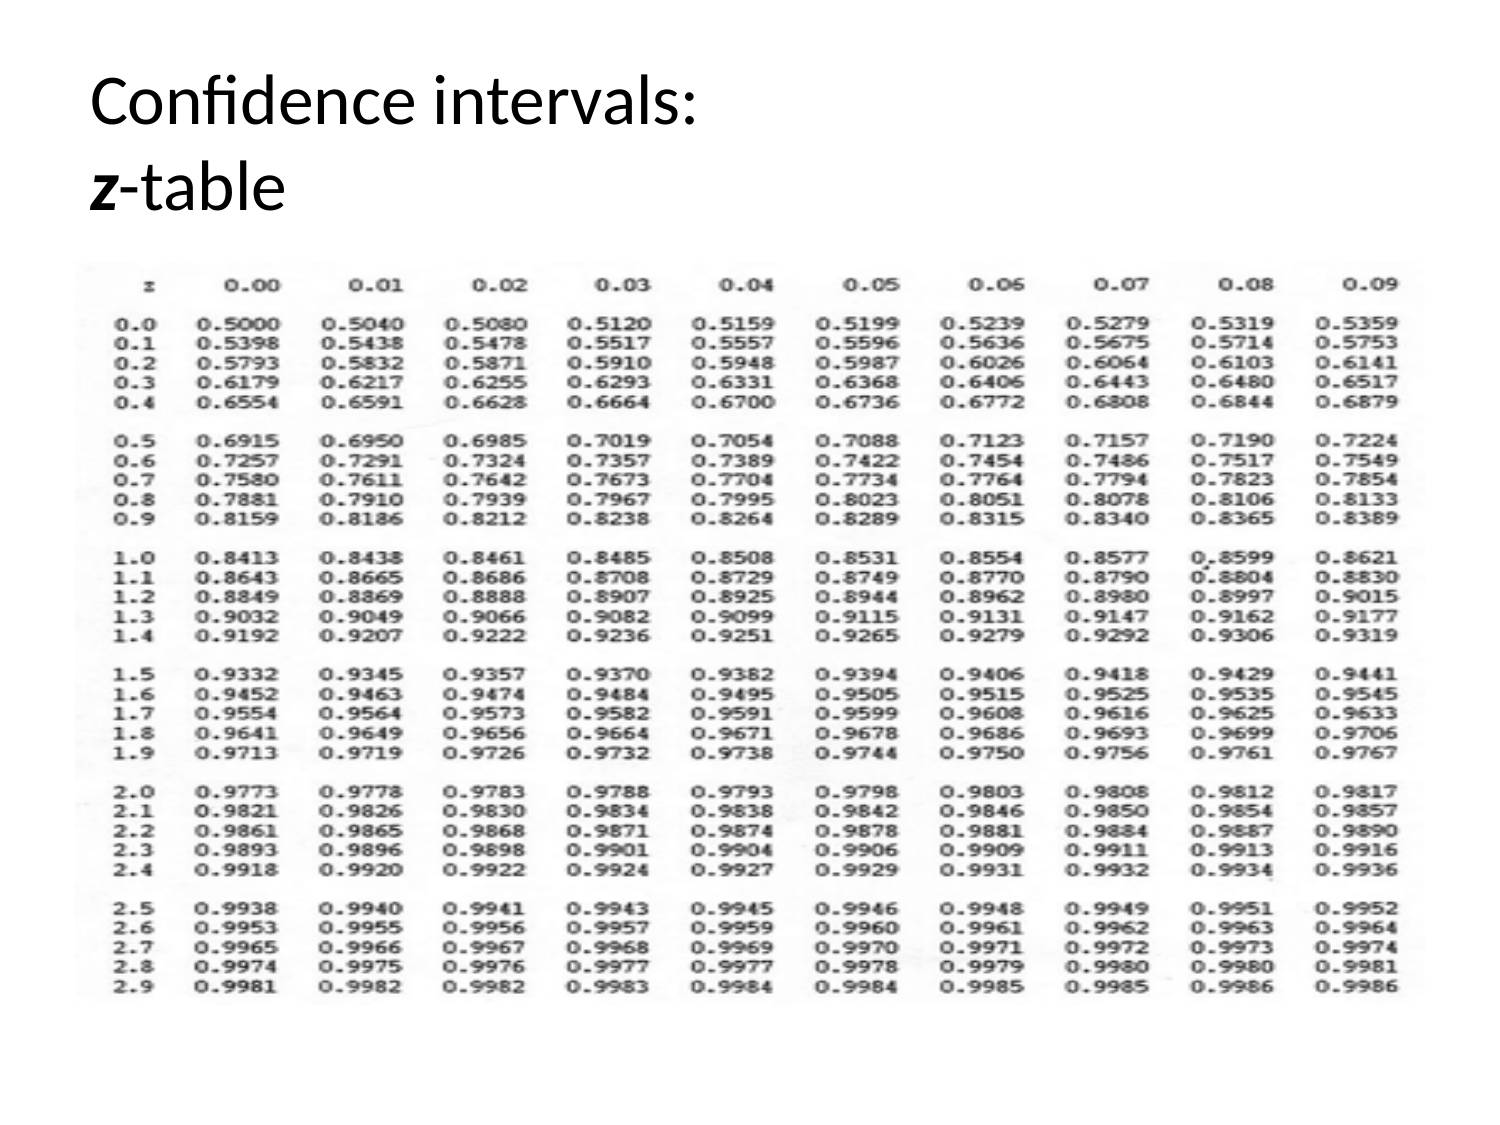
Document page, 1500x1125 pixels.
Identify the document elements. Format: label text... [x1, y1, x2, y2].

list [74, 262, 1426, 1006]
title Confidence intervals: z-table [75, 45, 1425, 233]
